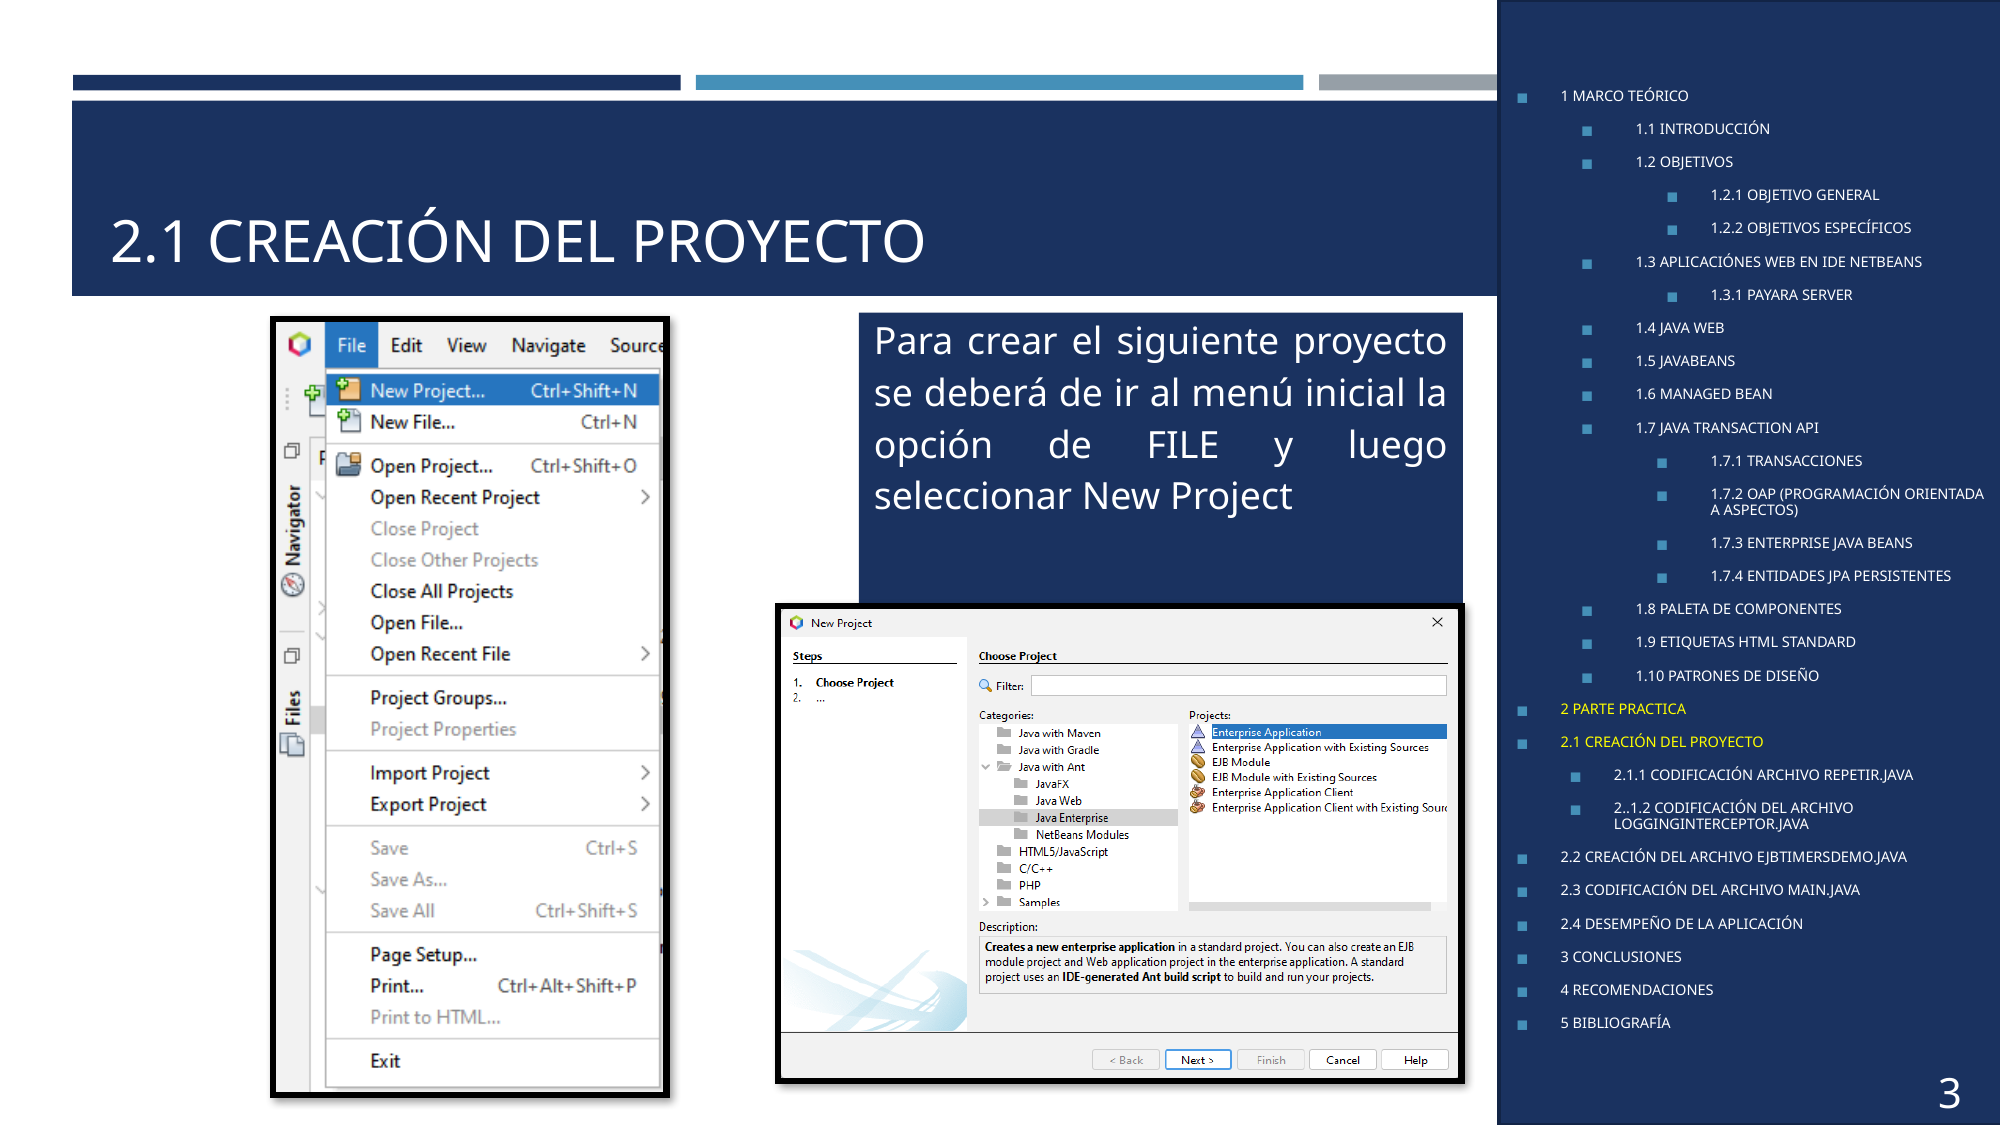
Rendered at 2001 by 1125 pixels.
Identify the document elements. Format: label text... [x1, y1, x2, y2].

text_box [1499, 983, 2000, 1125]
text_box 1 MARCO TEÓRICO 1.1 INTRODUCCIÓN 1.2 OBJETIVOS 1.2.1 OBJETIVO GENERAL 1.2.2 OBJETIVOS ESPECÍFICOS 1.3 APLICACIÓNES WEB EN IDE NETBEANS 1.3.1 PAYARA SERVER 1.4 JAVA WEB 1.5 JAVABEANS 1.6 MANAGED BEAN 1.7 JAVA TRANSACTION API 1.7.1 TRANSACCIONES 1.7.2 OAP (PROGRAMACIÓN ORIENTADA A ASPECTOS) 1.7.3 ENTERPRISE JAVA BEANS 1.7.4 ENTIDADES JPA PERSISTENTES 1.8 PALETA DE COMPONENTES 1.9 ETIQUETAS HTML STANDARD 1.10 PATRONES DE DISEÑO 2 PARTE PRACTICA 2.1 CREACIÓN DEL PROYECTO 2.1.1 CODIFICACIÓN ARCHIVO REPETIR.JAVA 2..1.2 CODIFICACIÓN DEL ARCHIVO LOGGINGINTERCEPTOR.JAVA 2.2 CREACIÓN DEL ARCHIVO EJBTIMERSDEMO.JAVA 2.3 CODIFICACIÓN DEL ARCHIVO MAIN.JAVA 2.4 DESEMPEÑO DE LA APLICACIÓN 3 CONCLUSIONES 4 RECOMENDACIONES 5 BIBLIOGRAFÍA [1495, 166, 2000, 983]
title 2.1 CREACIÓN DEL PROYECTO [95, 115, 1499, 282]
picture [275, 321, 664, 1093]
text_box 32 [1923, 1059, 2000, 1125]
text_box Para crear el siguiente proyecto se deberá de ir al menú inicial la opción de FILE y luego seleccionar New Project [858, 312, 1463, 601]
picture [780, 608, 1459, 1079]
text_box [1499, 0, 2000, 166]
